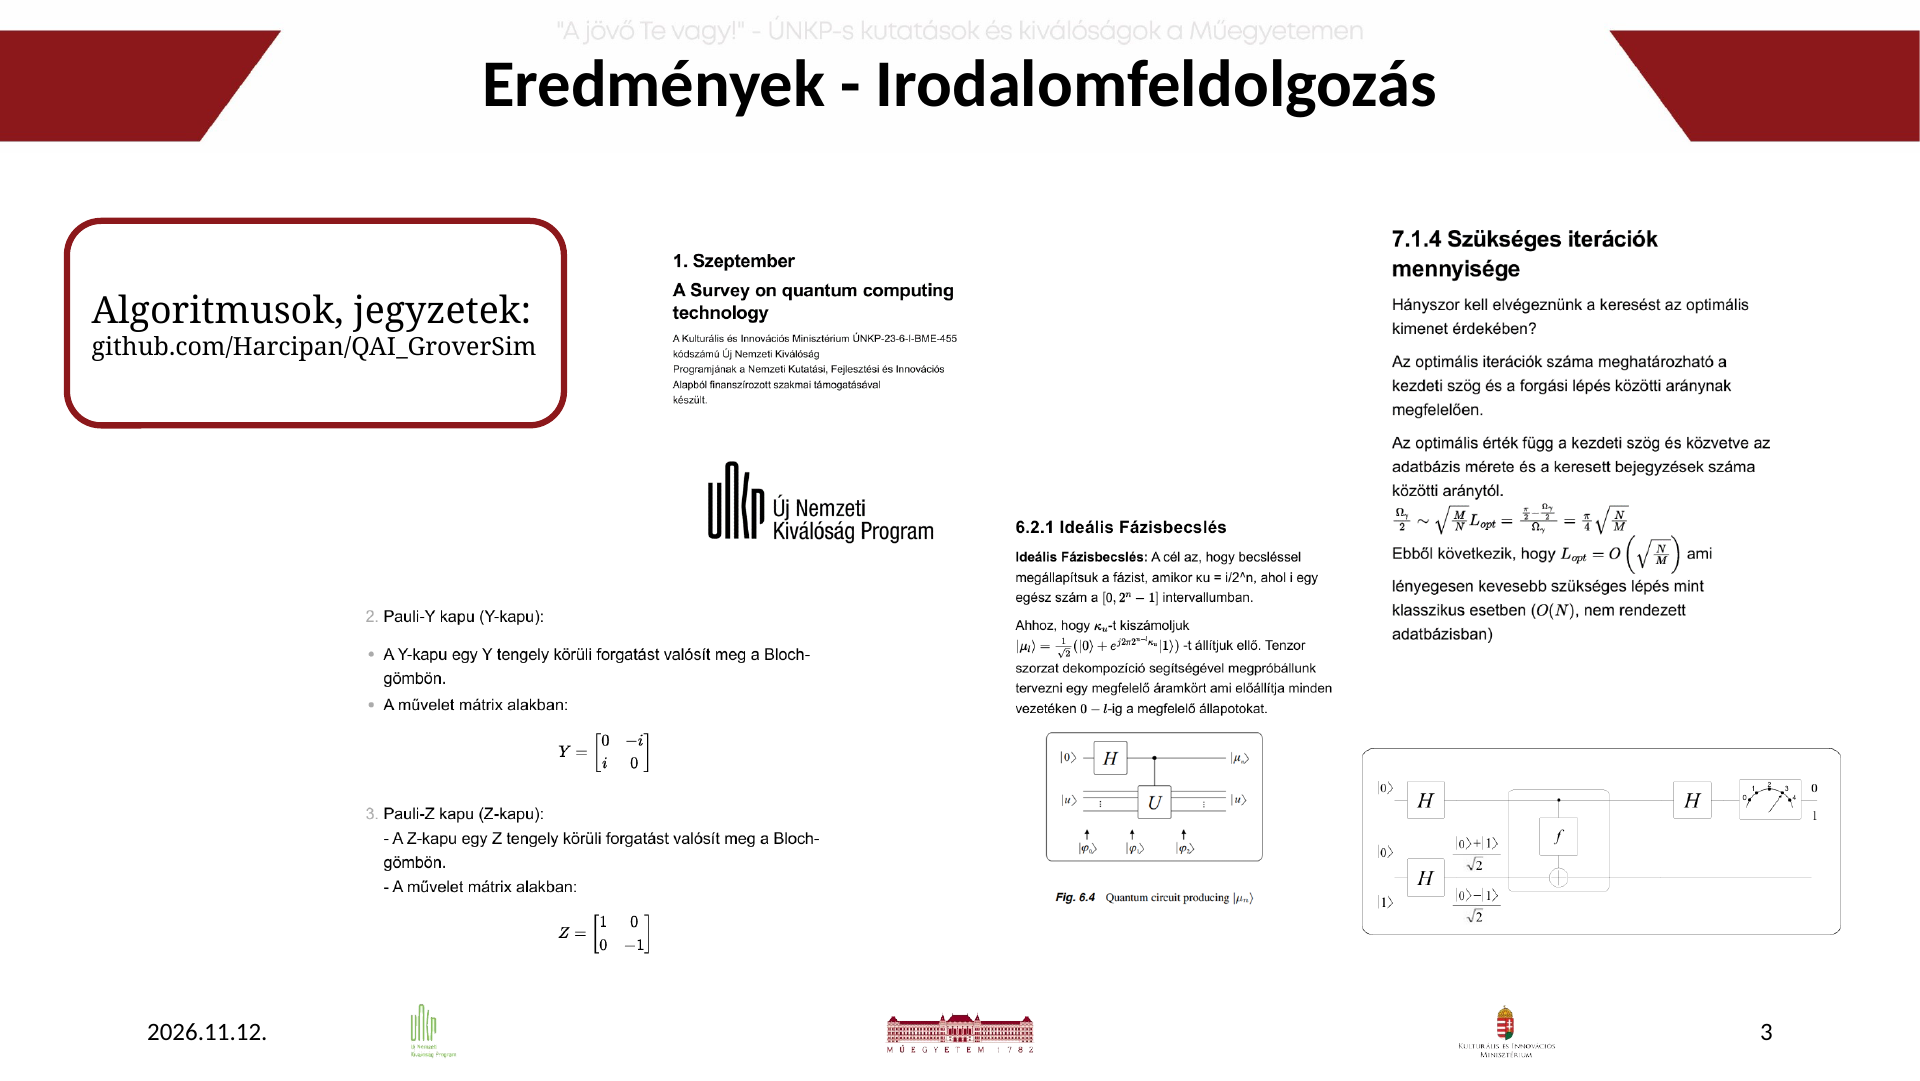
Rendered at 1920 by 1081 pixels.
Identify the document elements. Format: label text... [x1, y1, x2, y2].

text_box Algoritmusok, jegyzetek: github.com/Harcipan/QAI_GroverSim [65, 219, 566, 427]
text_box Eredmények - Irodalomfeldolgozás [445, 32, 1475, 128]
slide_number 2024. 05. 27. [131, 1001, 564, 1059]
slide_number 3 [1355, 1001, 1788, 1059]
picture [0, 0, 1920, 1081]
